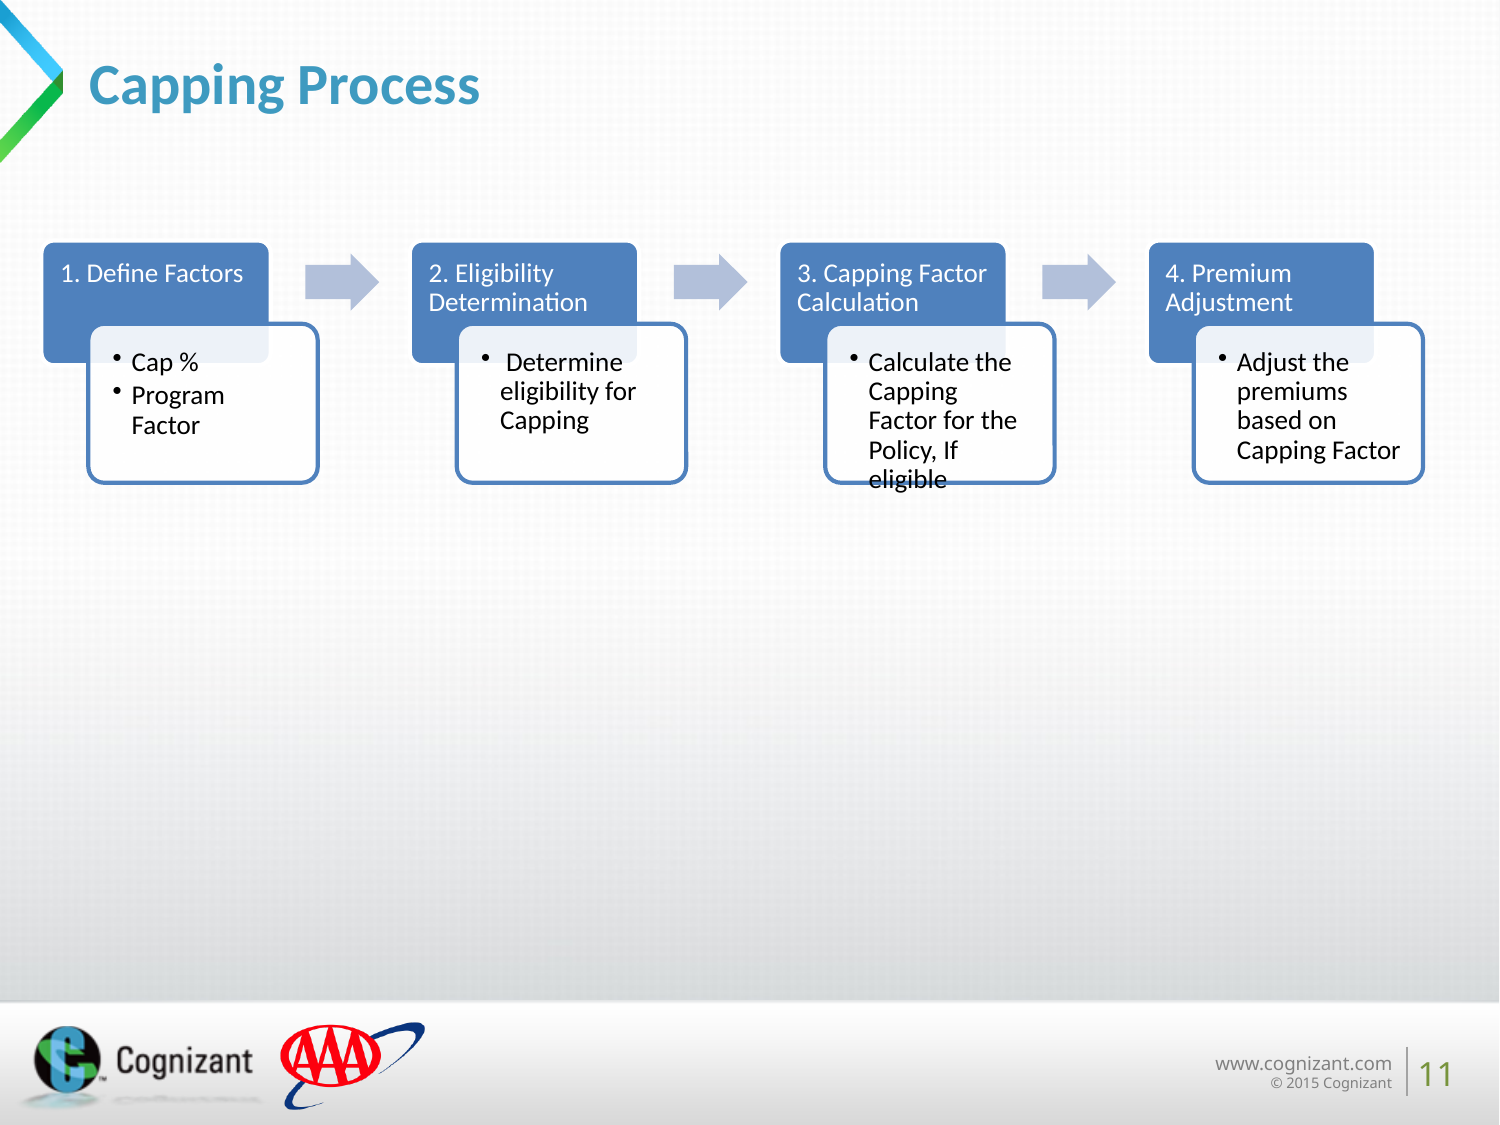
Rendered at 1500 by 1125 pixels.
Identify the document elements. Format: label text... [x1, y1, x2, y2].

picture [0, 0, 1500, 1125]
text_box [41, 125, 1424, 599]
title Capping Process [75, 24, 1463, 138]
